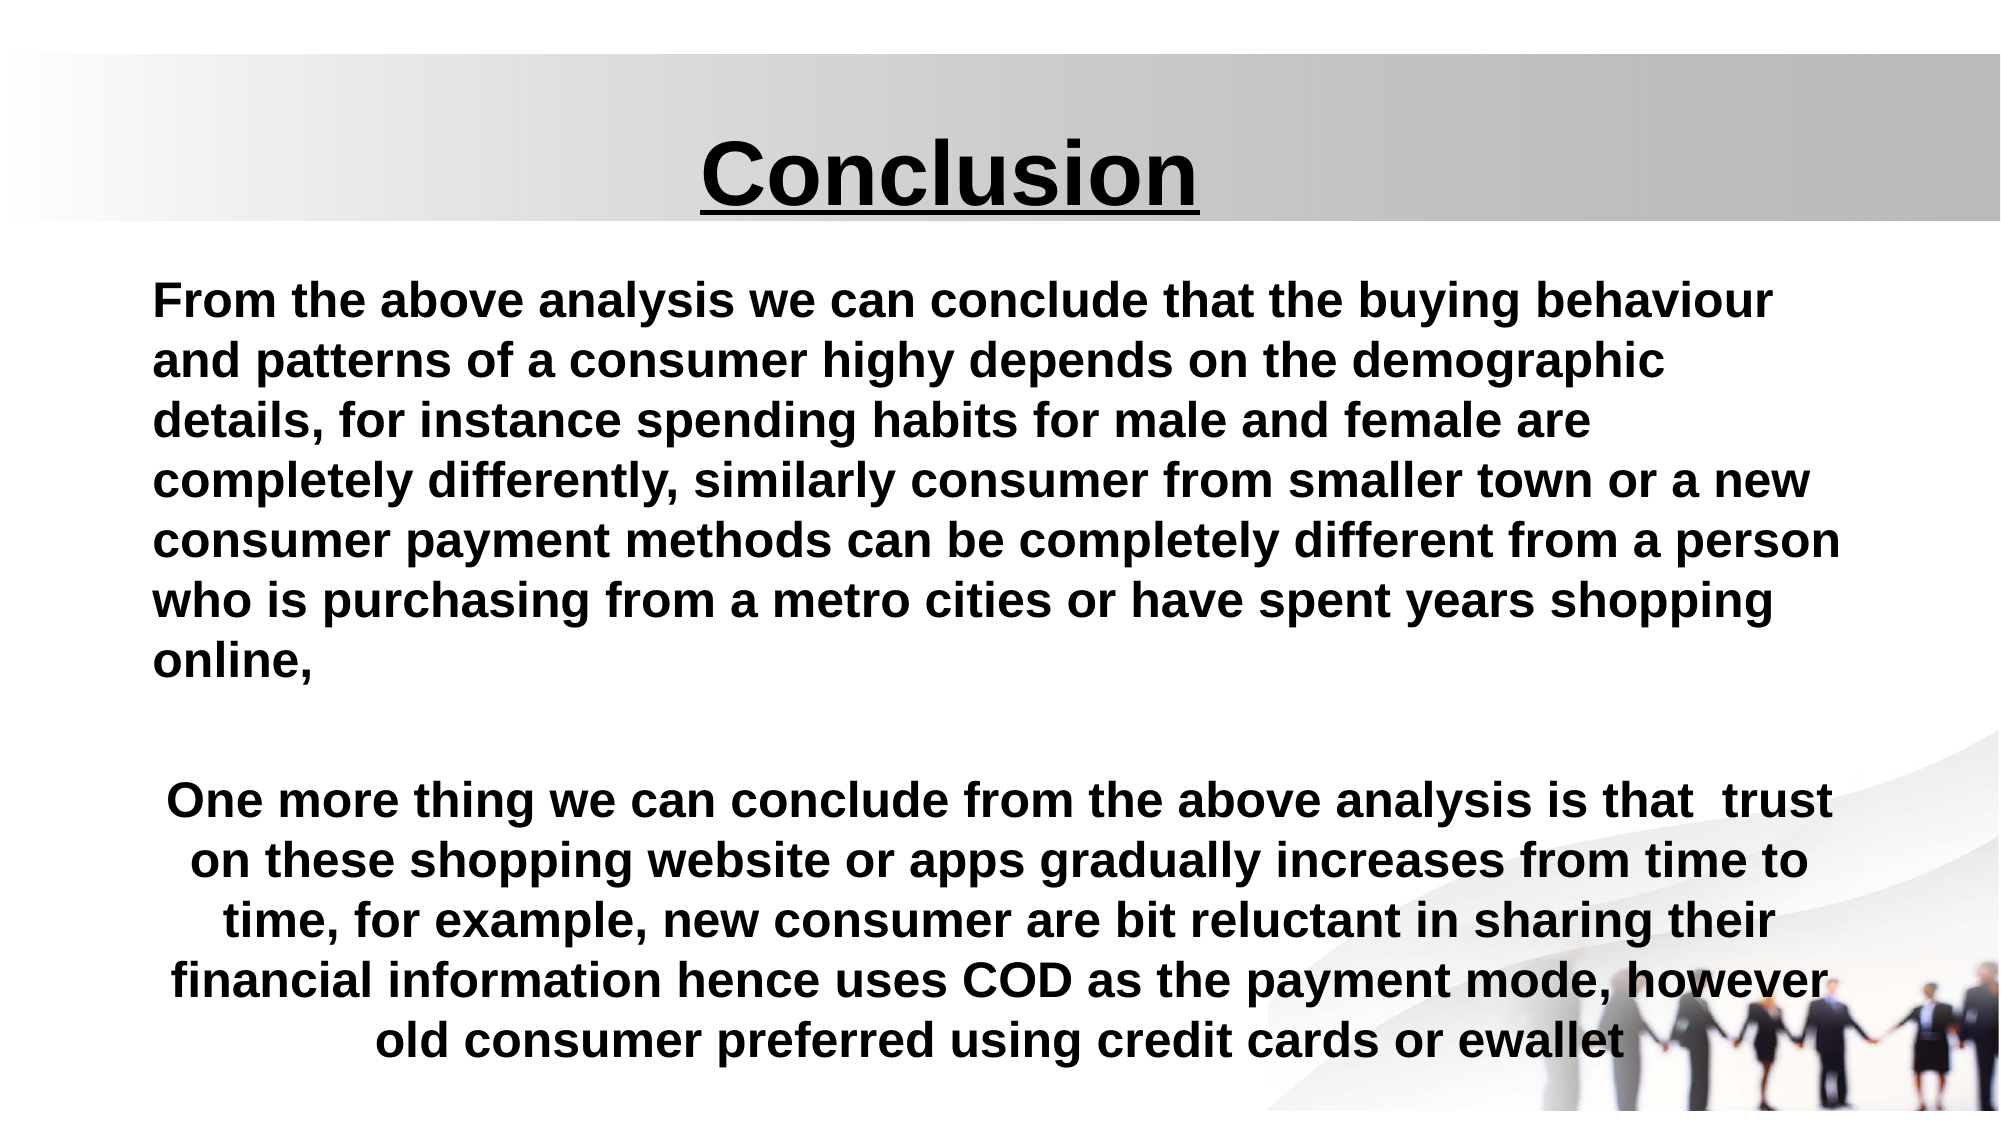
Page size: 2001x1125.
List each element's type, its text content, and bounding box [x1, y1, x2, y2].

picture [1268, 728, 1999, 1111]
title Conclusion [137, 59, 1864, 275]
list From the above analysis we can conclude that the buying behaviour and patterns of a consumer highy depends on the demographic details, for instance spending habits for male and female are completely differently, similarly consumer from smaller town or a new consumer payment methods can be completely different from a person who is purchasing from a metro cities or have spent years shopping online, One more thing we can conclude from the above analysis is that trust on these shopping website or apps gradually increases from time to time, for example, new consumer are bit reluctant in sharing their financial information hence uses COD as the payment mode, however old consumer preferred using credit cards or ewallet [137, 275, 1864, 1059]
